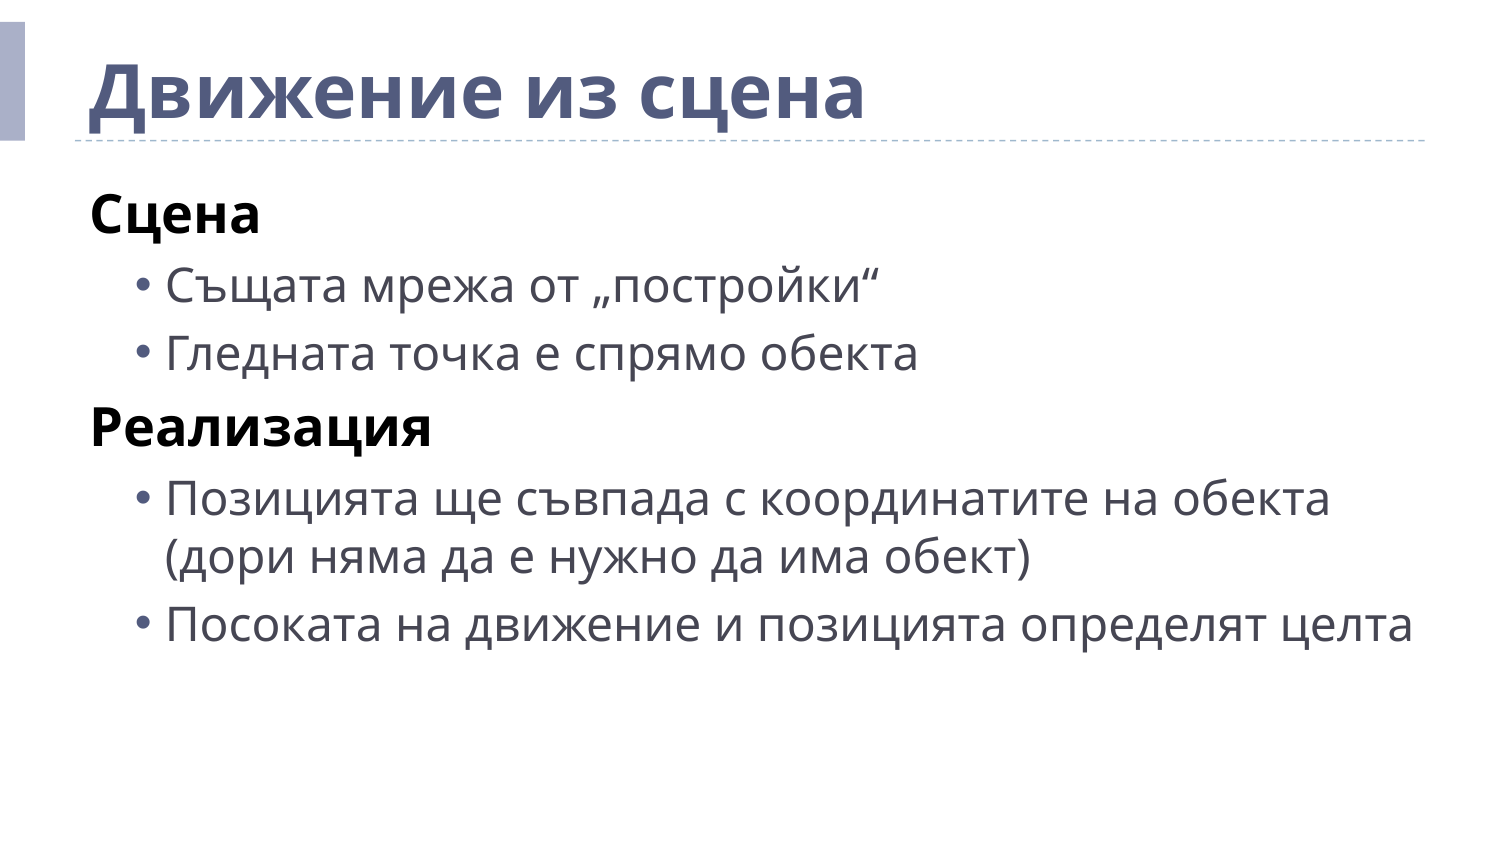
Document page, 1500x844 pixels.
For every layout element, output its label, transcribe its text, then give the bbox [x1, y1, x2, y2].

title Движение из сцена [75, 18, 1475, 141]
list Сцена Същата мрежа от „постройки“ Гледната точка е спрямо обекта Реализация Позицията ще съвпада с координатите на обекта (дори няма да е нужно да има обект) Посоката на движение и позицията определят целта [75, 171, 1475, 835]
